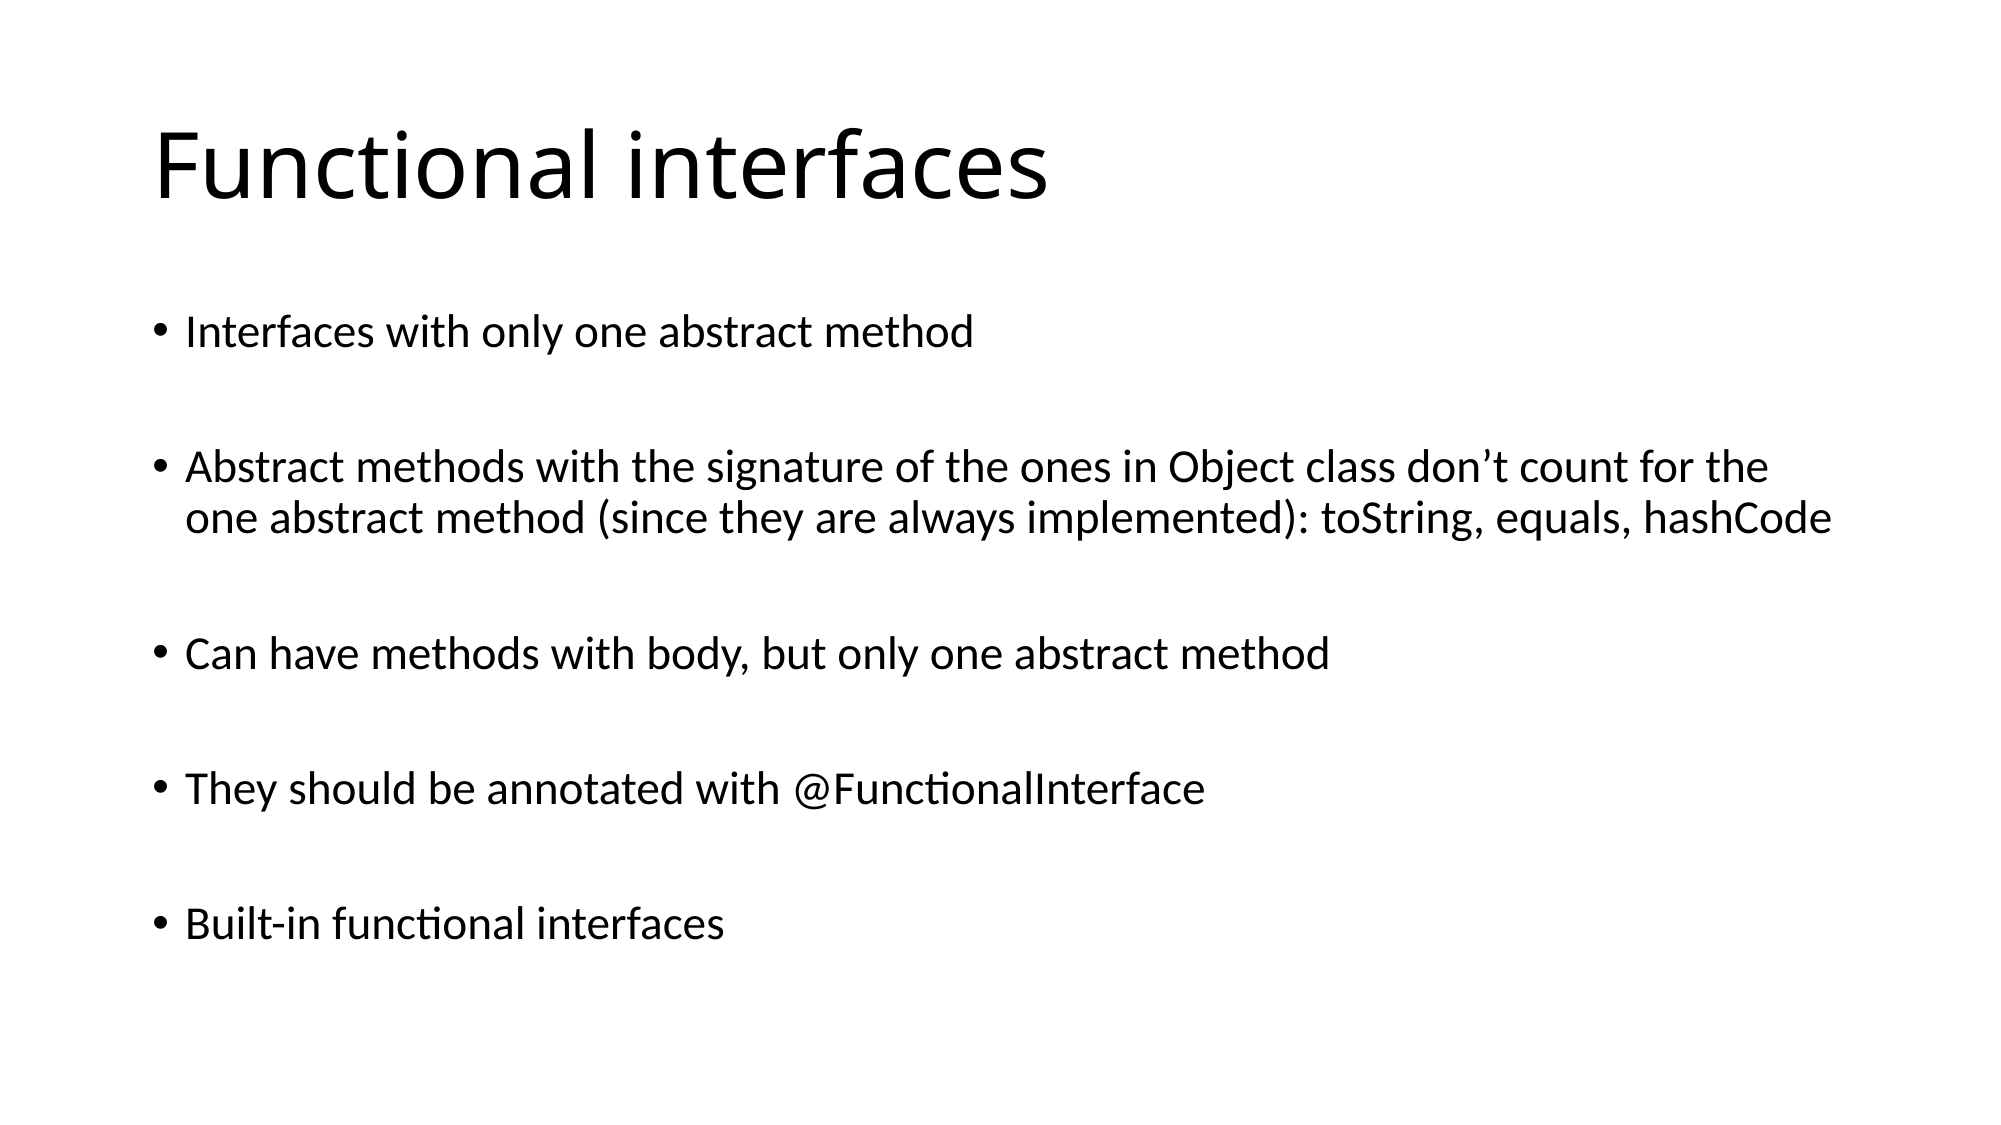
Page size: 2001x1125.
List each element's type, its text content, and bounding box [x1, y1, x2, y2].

list Interfaces with only one abstract method Abstract methods with the signature of the ones in Object class don’t count for the one abstract method (since they are always implemented): toString, equals, hashCode Can have methods with body, but only one abstract method They should be annotated with @FunctionalInterface Built-in functional interfaces [137, 299, 1863, 1014]
title Functional interfaces [137, 59, 1863, 278]
